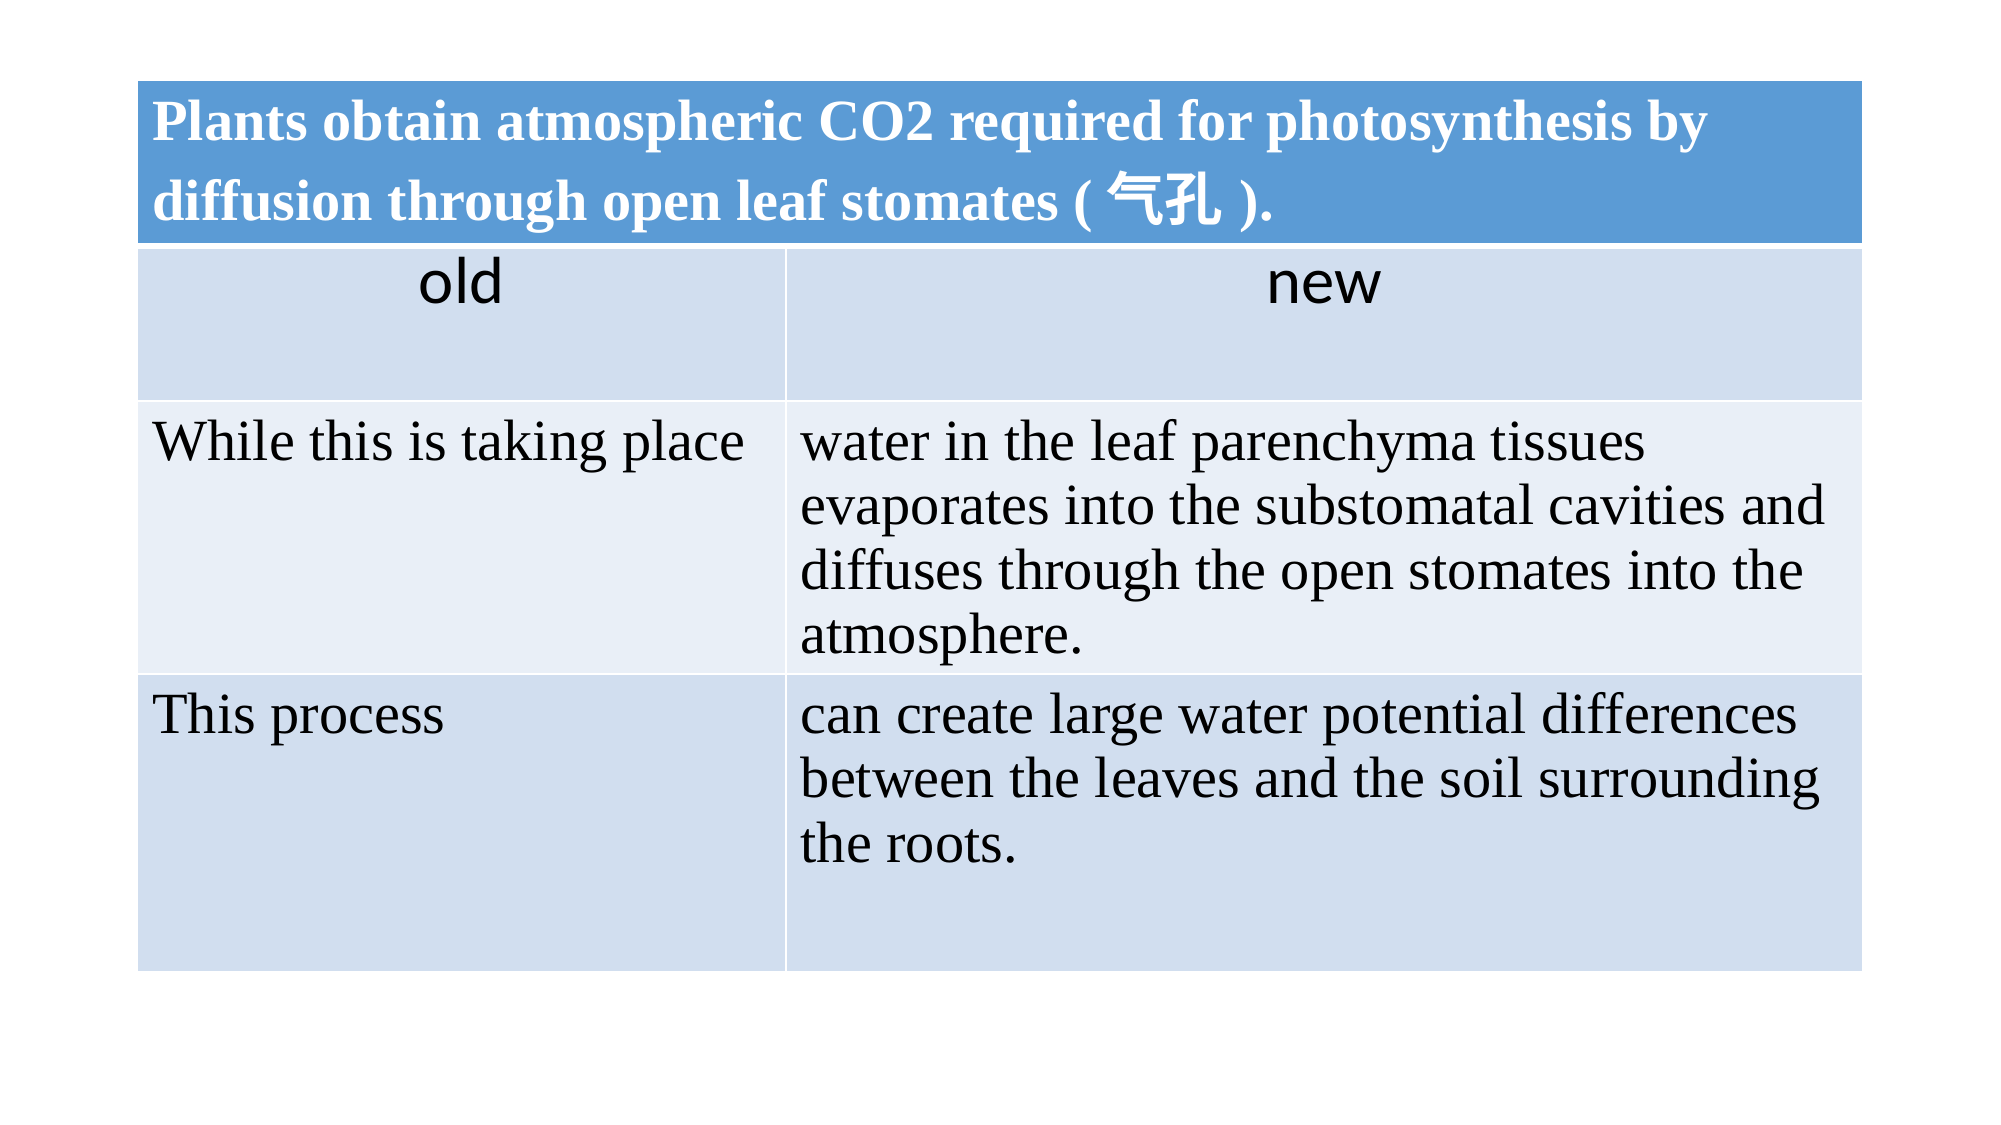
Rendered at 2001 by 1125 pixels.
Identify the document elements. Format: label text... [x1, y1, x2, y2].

table_cell old [138, 249, 785, 400]
table_cell water in the leaf parenchyma tissues evaporates into the substomatal cavities and diffuses through the open stomates into the atmosphere. [787, 402, 1862, 673]
table_cell This process [138, 675, 785, 971]
table_header Plants obtain atmospheric CO2 required for photosynthesis by diffusion through open leaf stomates (气孔). [138, 81, 1862, 243]
table_cell While this is taking place [138, 402, 785, 673]
table_cell new [787, 249, 1862, 400]
table_cell can create large water potential differences between the leaves and the soil surrounding the roots. [787, 675, 1862, 971]
